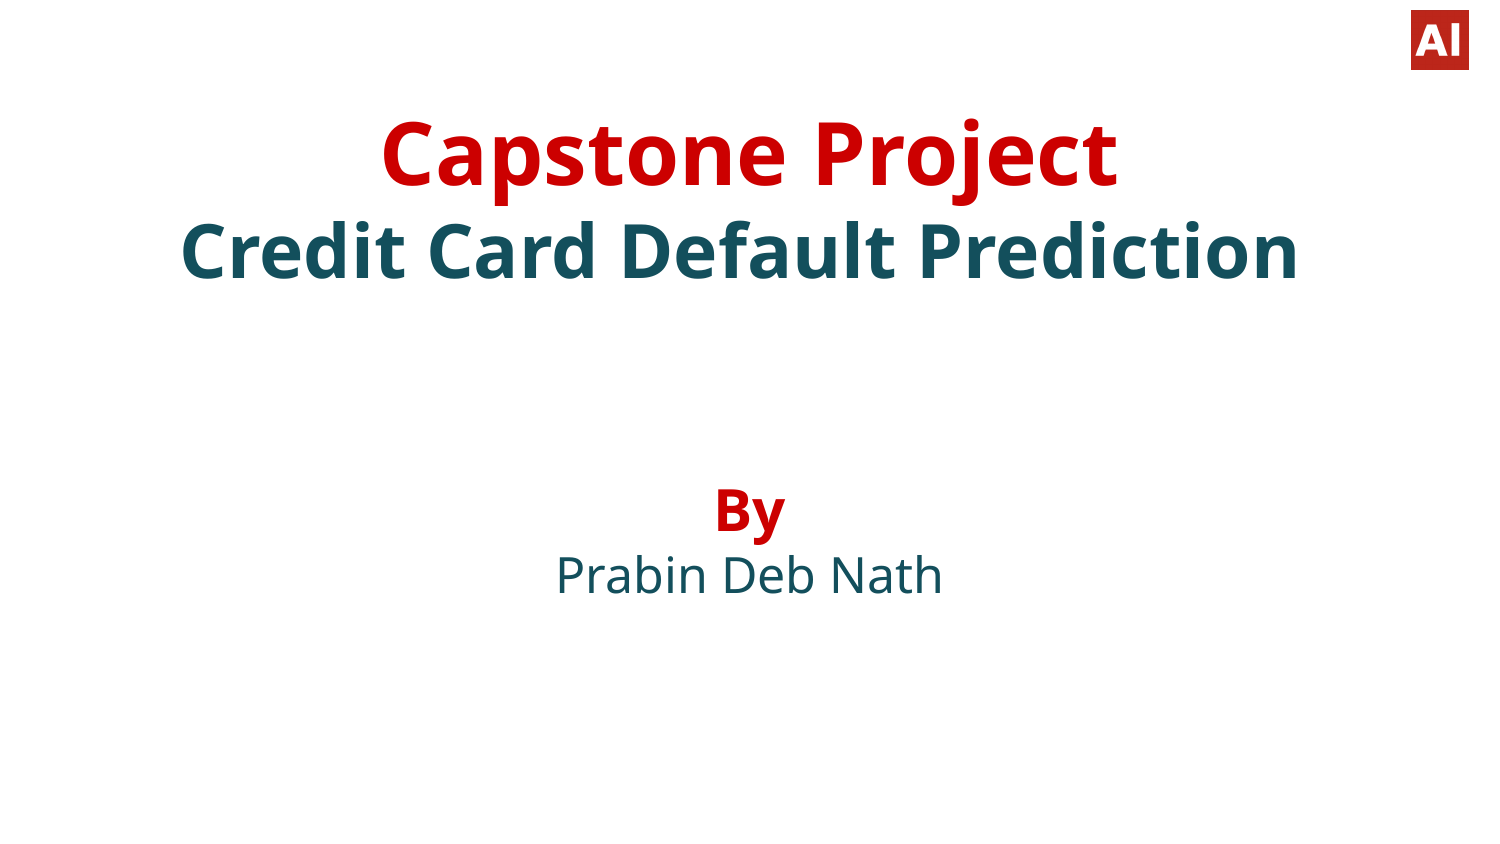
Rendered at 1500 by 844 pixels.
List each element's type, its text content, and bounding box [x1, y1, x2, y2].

text_box Capstone Project Credit Card Default Prediction By Prabin Deb Nath [43, 25, 1457, 818]
picture [1411, 10, 1469, 70]
